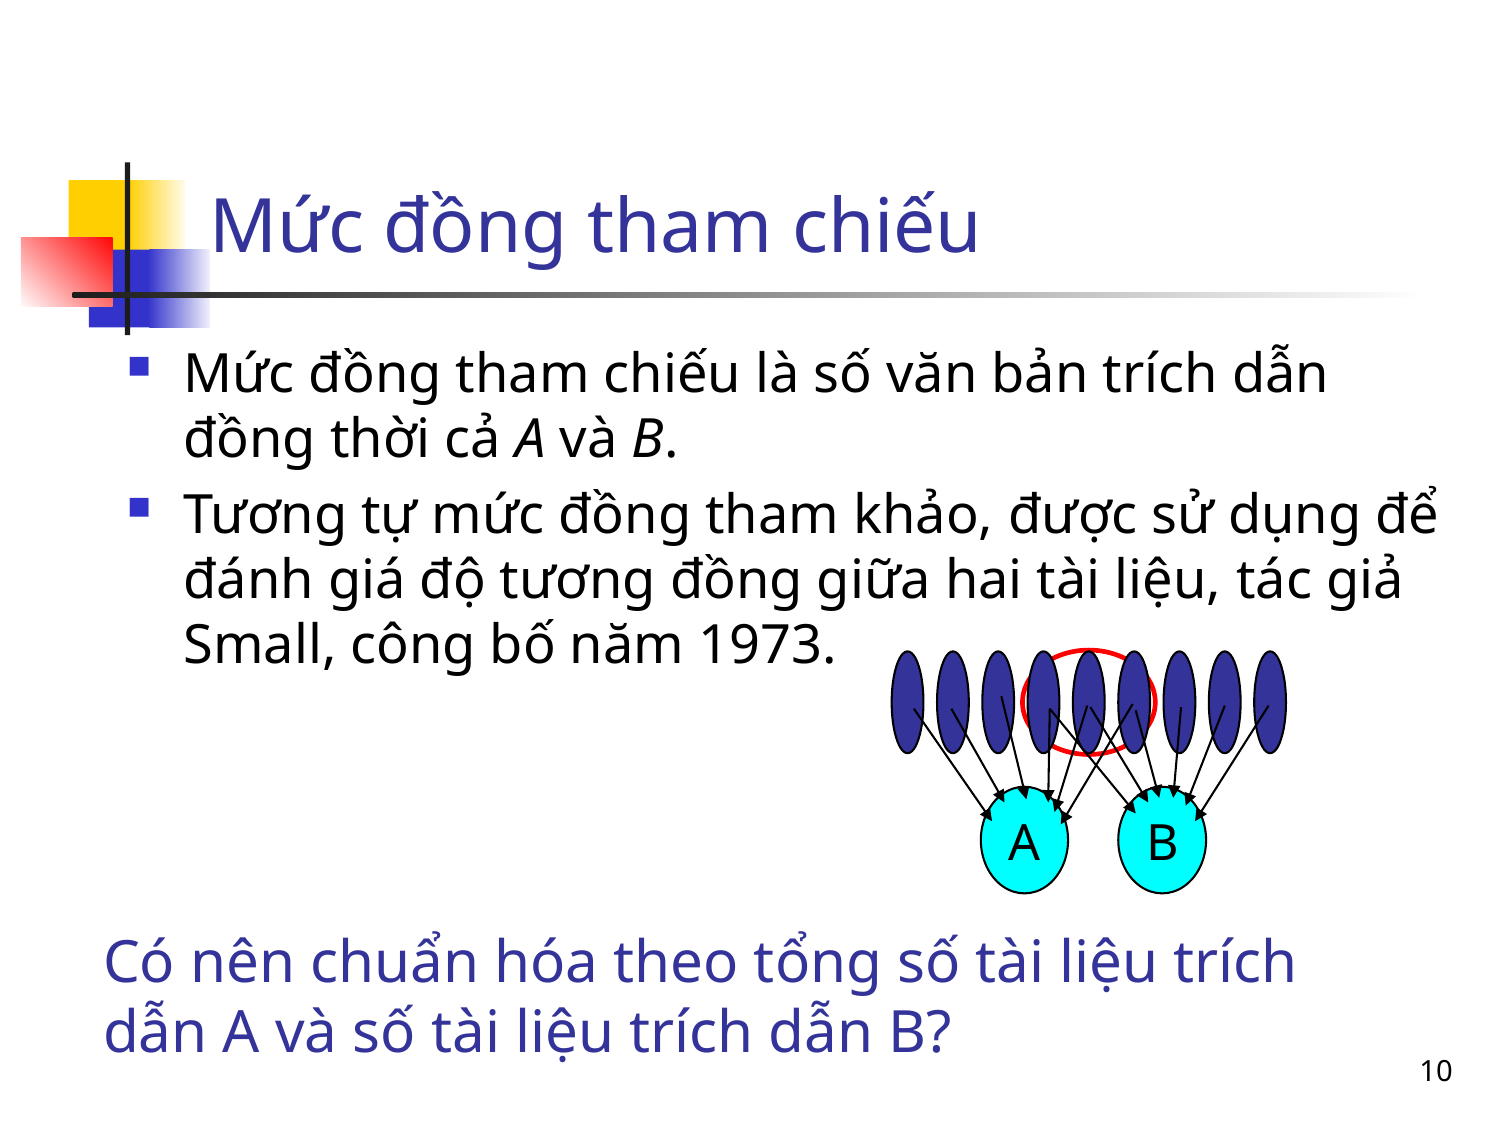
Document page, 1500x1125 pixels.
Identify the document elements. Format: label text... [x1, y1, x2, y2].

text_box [891, 650, 1286, 891]
text_box Có nên chuẩn hóa theo tổng số tài liệu trích dẫn A và số tài liệu trích dẫn B? [88, 916, 1412, 1072]
slide_number 10 [1155, 1024, 1468, 1100]
list Mức đồng tham chiếu là số văn bản trích dẫn đồng thời cả A và B. Tương tự mức đồng tham khảo, được sử dụng để đánh giá độ tương đồng giữa hai tài liệu, tác giả Small, công bố năm 1973. [112, 331, 1469, 617]
title Mức đồng tham chiếu [194, 35, 1469, 275]
